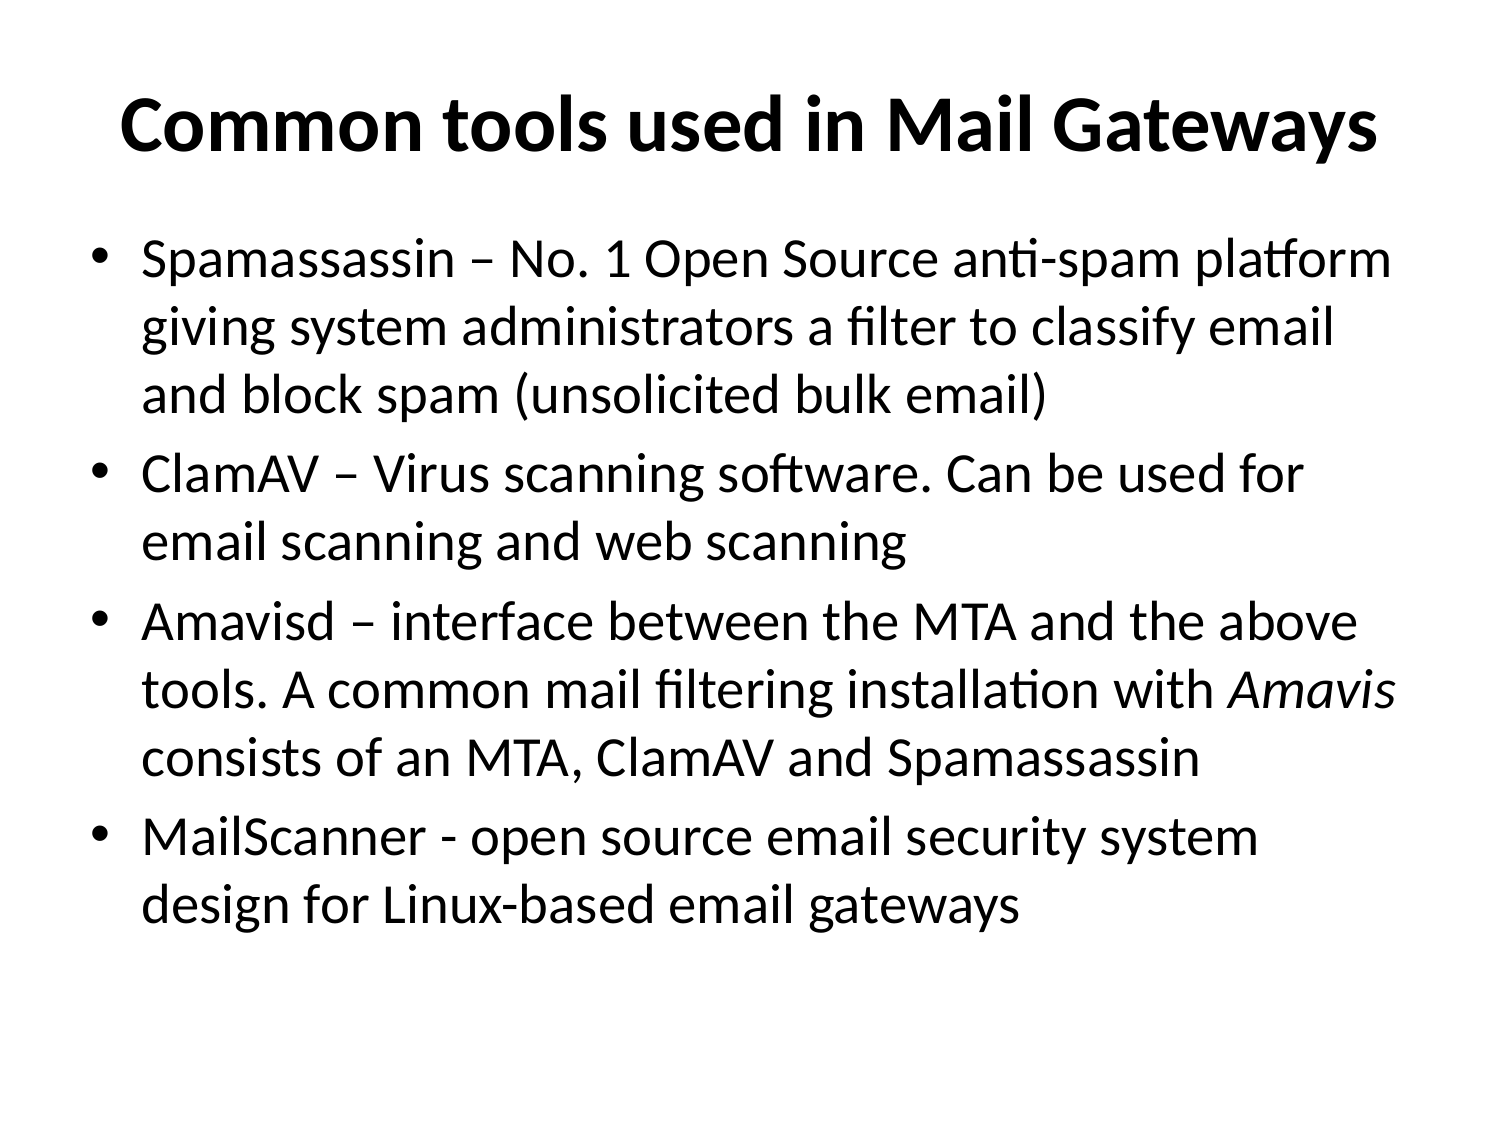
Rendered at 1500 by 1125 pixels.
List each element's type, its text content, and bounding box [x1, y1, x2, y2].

title Common tools used in Mail Gateways [75, 25, 1425, 213]
list Spamassassin – No. 1 Open Source anti-spam platform giving system administrators a filter to classify email and block spam (unsolicited bulk email) ClamAV – Virus scanning software. Can be used for email scanning and web scanning Amavisd – interface between the MTA and the above tools. A common mail filtering installation with Amavis consists of an MTA, ClamAV and Spamassassin MailScanner - open source email security system design for Linux-based email gateways [75, 213, 1425, 1005]
